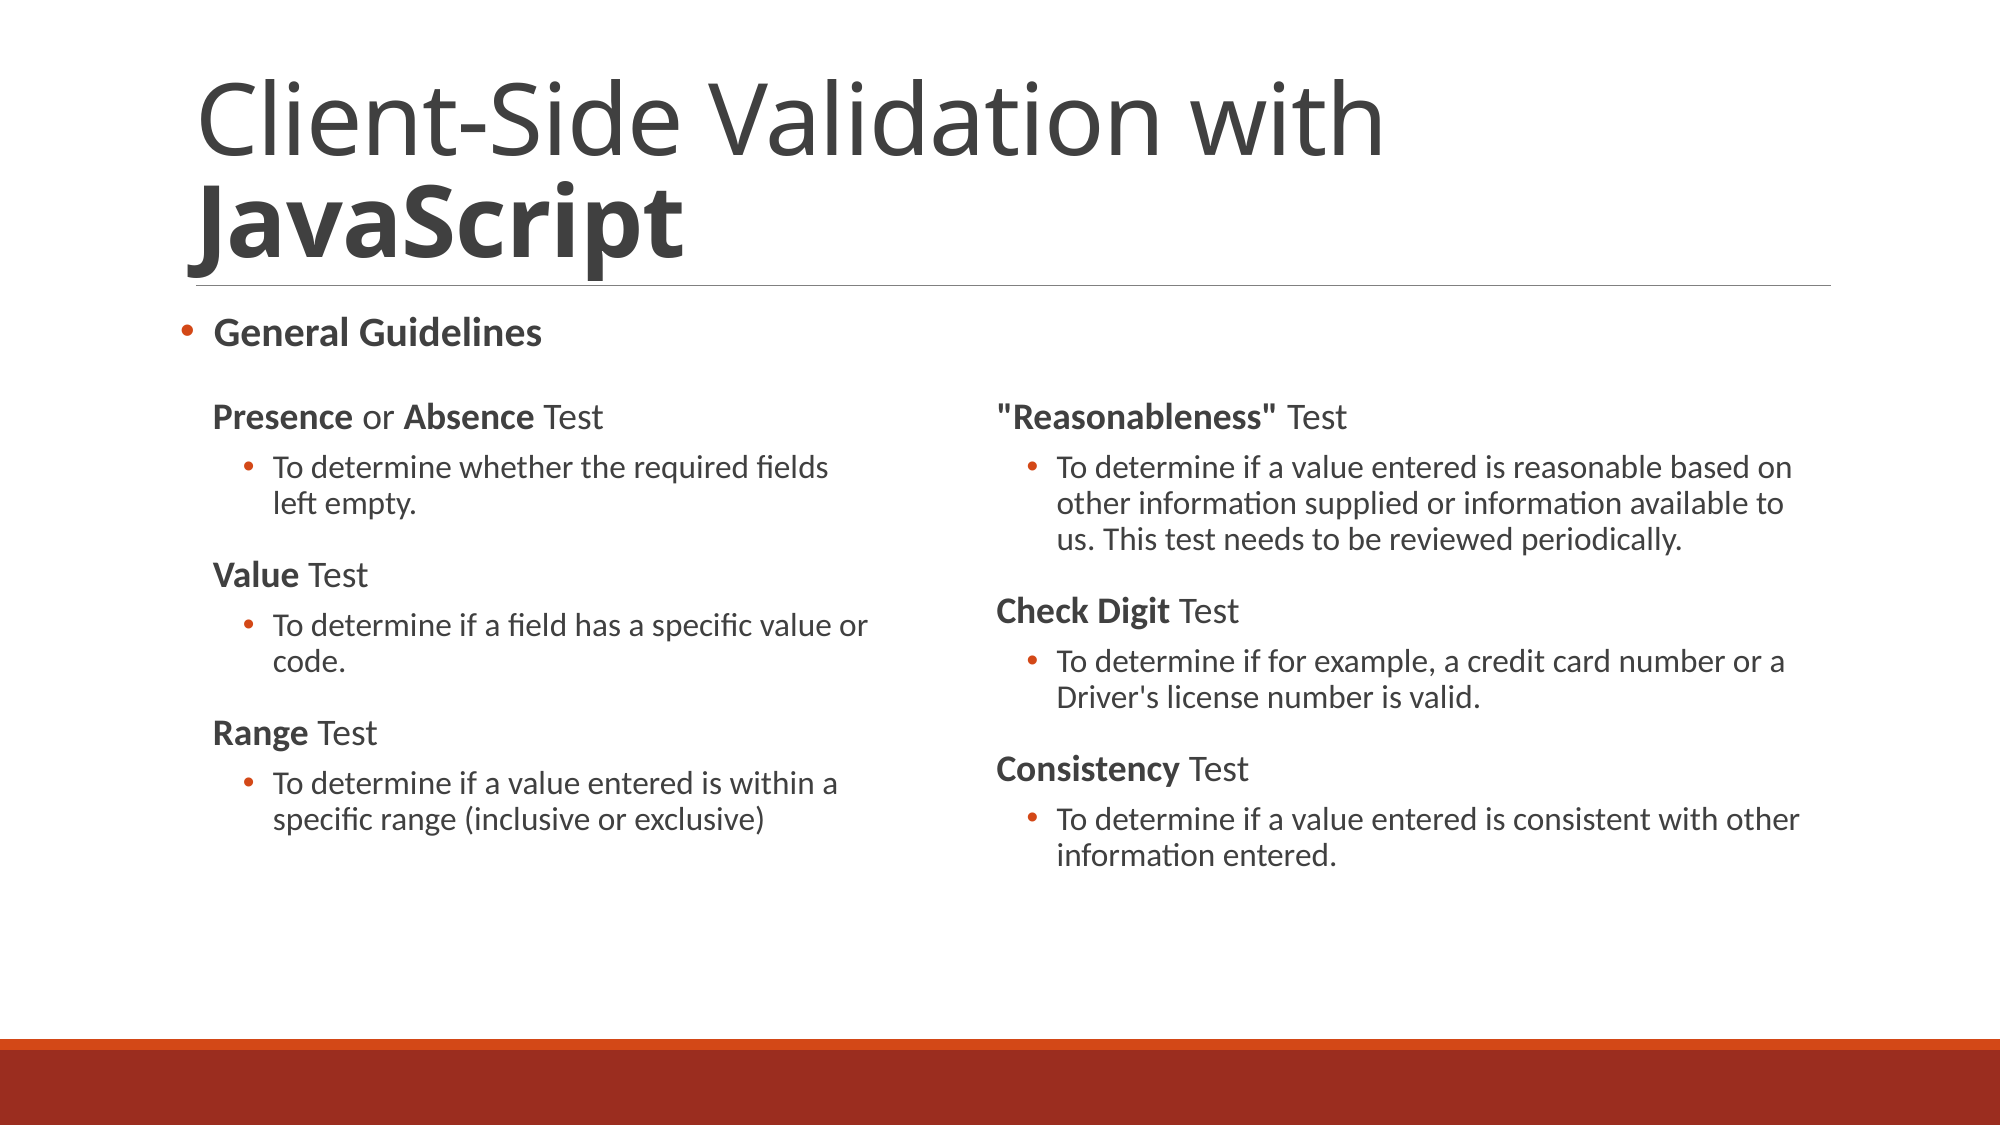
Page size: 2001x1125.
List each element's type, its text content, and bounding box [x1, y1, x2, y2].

list General Guidelines Presence or Absence Test To determine whether the required fields left empty. Value Test To determine if a field has a specific value or code. Range Test To determine if a value entered is within a specific range (inclusive or exclusive) [180, 302, 876, 963]
text_box "Reasonableness" Test To determine if a value entered is reasonable based on other information supplied or information available to us. This test needs to be reviewed periodically. Check Digit Test To determine if for example, a credit card number or a Driver's license number is valid. Consistency Test To determine if a value entered is consistent with other information entered. [963, 302, 1803, 963]
title Client-Side Validation with JavaScript [180, 47, 1830, 285]
